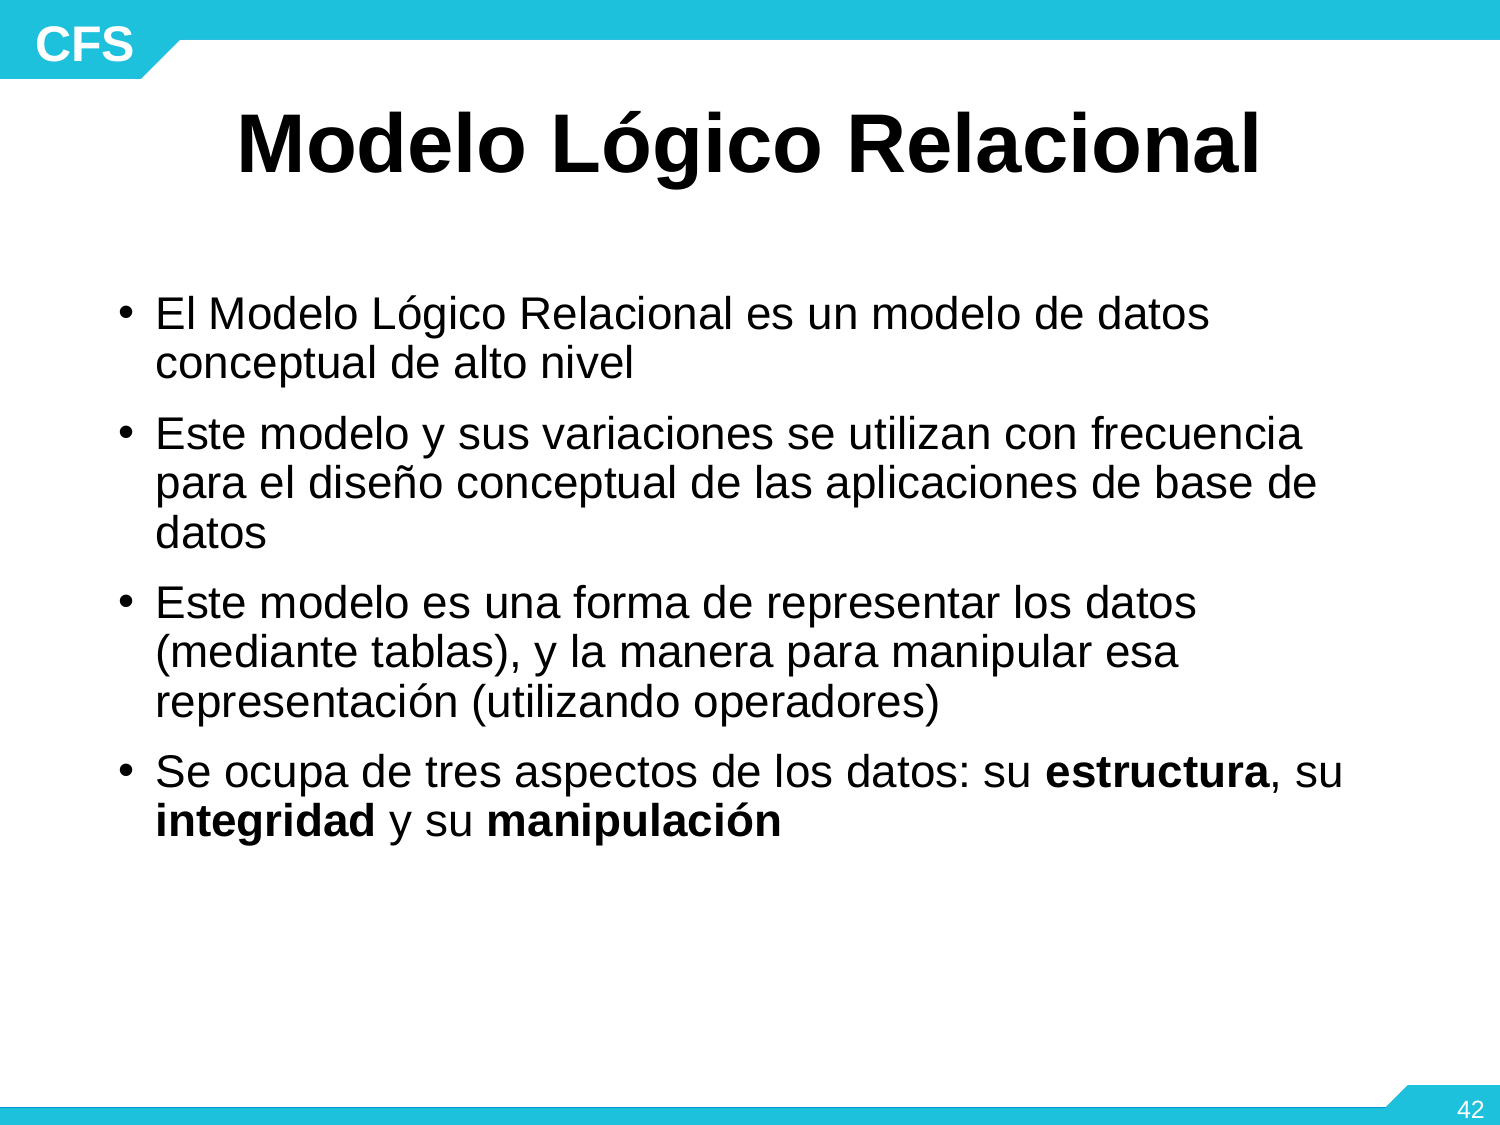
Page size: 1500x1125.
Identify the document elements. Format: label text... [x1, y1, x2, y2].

list El Modelo Lógico Relacional es un modelo de datos conceptual de alto nivel Este modelo y sus variaciones se utilizan con frecuencia para el diseño conceptual de las aplicaciones de base de datos Este modelo es una forma de representar los datos (mediante tablas), y la manera para manipular esa representación (utilizando operadores) Se ocupa de tres aspectos de los datos: su estructura, su integridad y su manipulación [103, 282, 1397, 997]
title Modelo Lógico Relacional [103, 45, 1397, 246]
slide_number ‹#› [1408, 1078, 1500, 1125]
